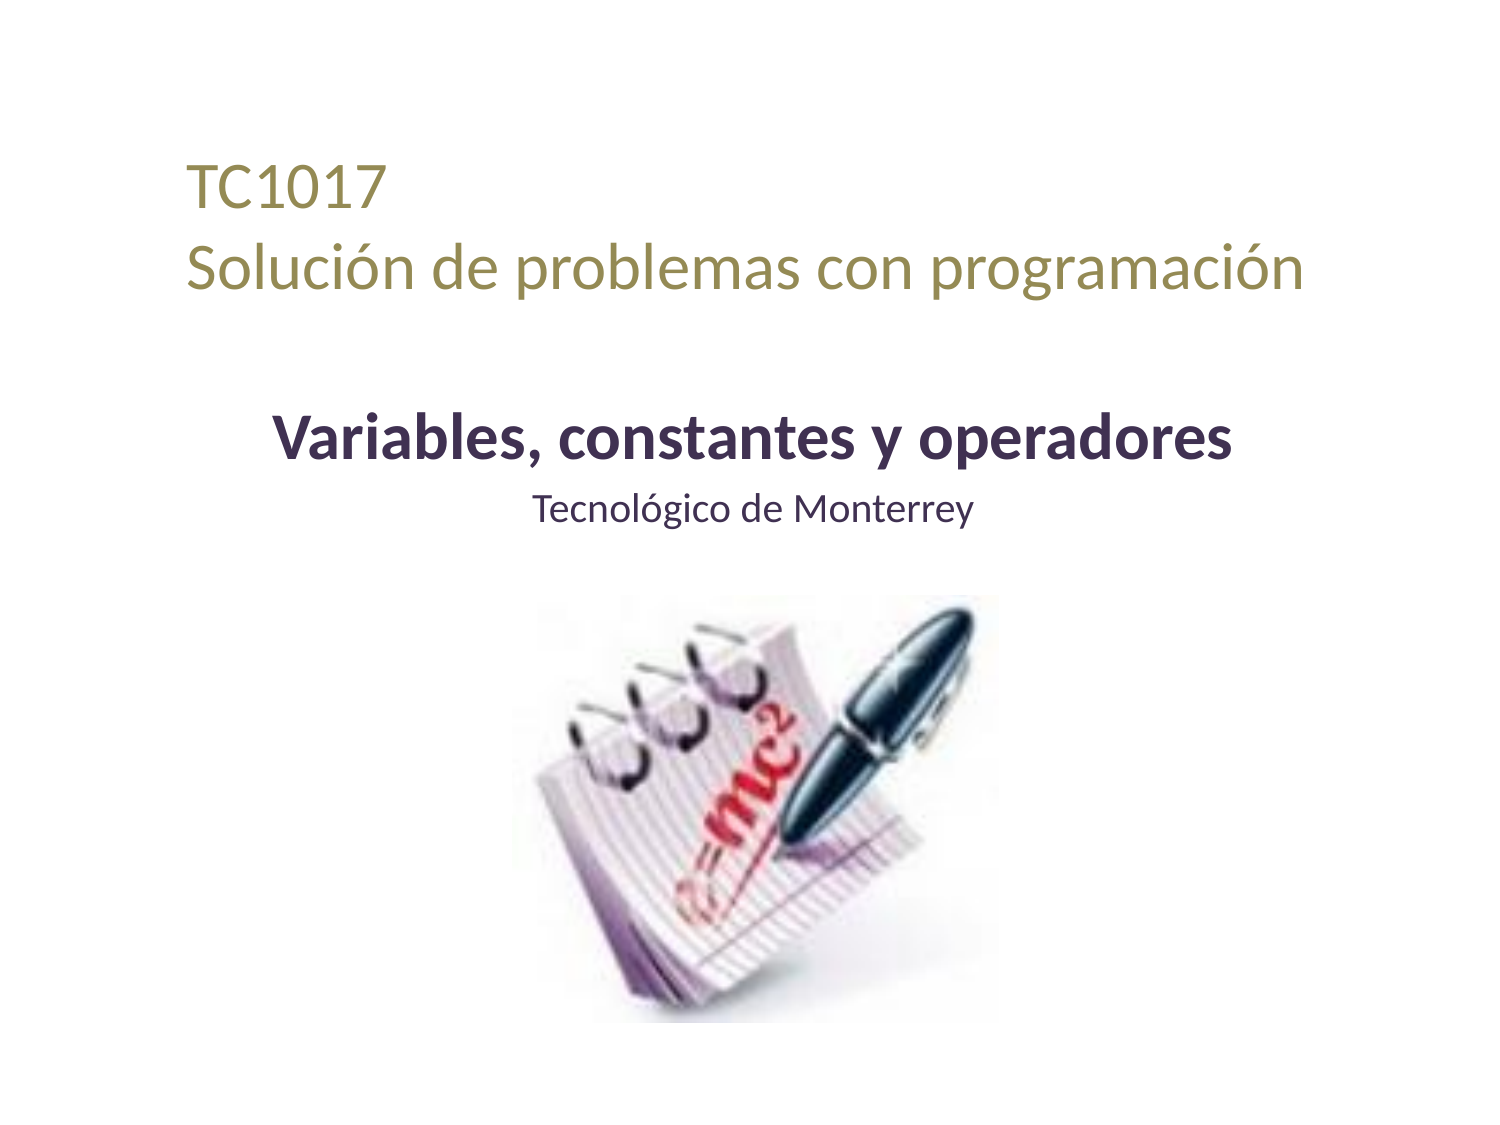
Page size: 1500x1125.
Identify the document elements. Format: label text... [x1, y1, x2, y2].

subtitle Variables, constantes y operadores Tecnológico de Monterrey [201, 385, 1306, 596]
picture [511, 595, 999, 1023]
title TC1017 Solución de problemas con programación [171, 101, 1376, 343]
